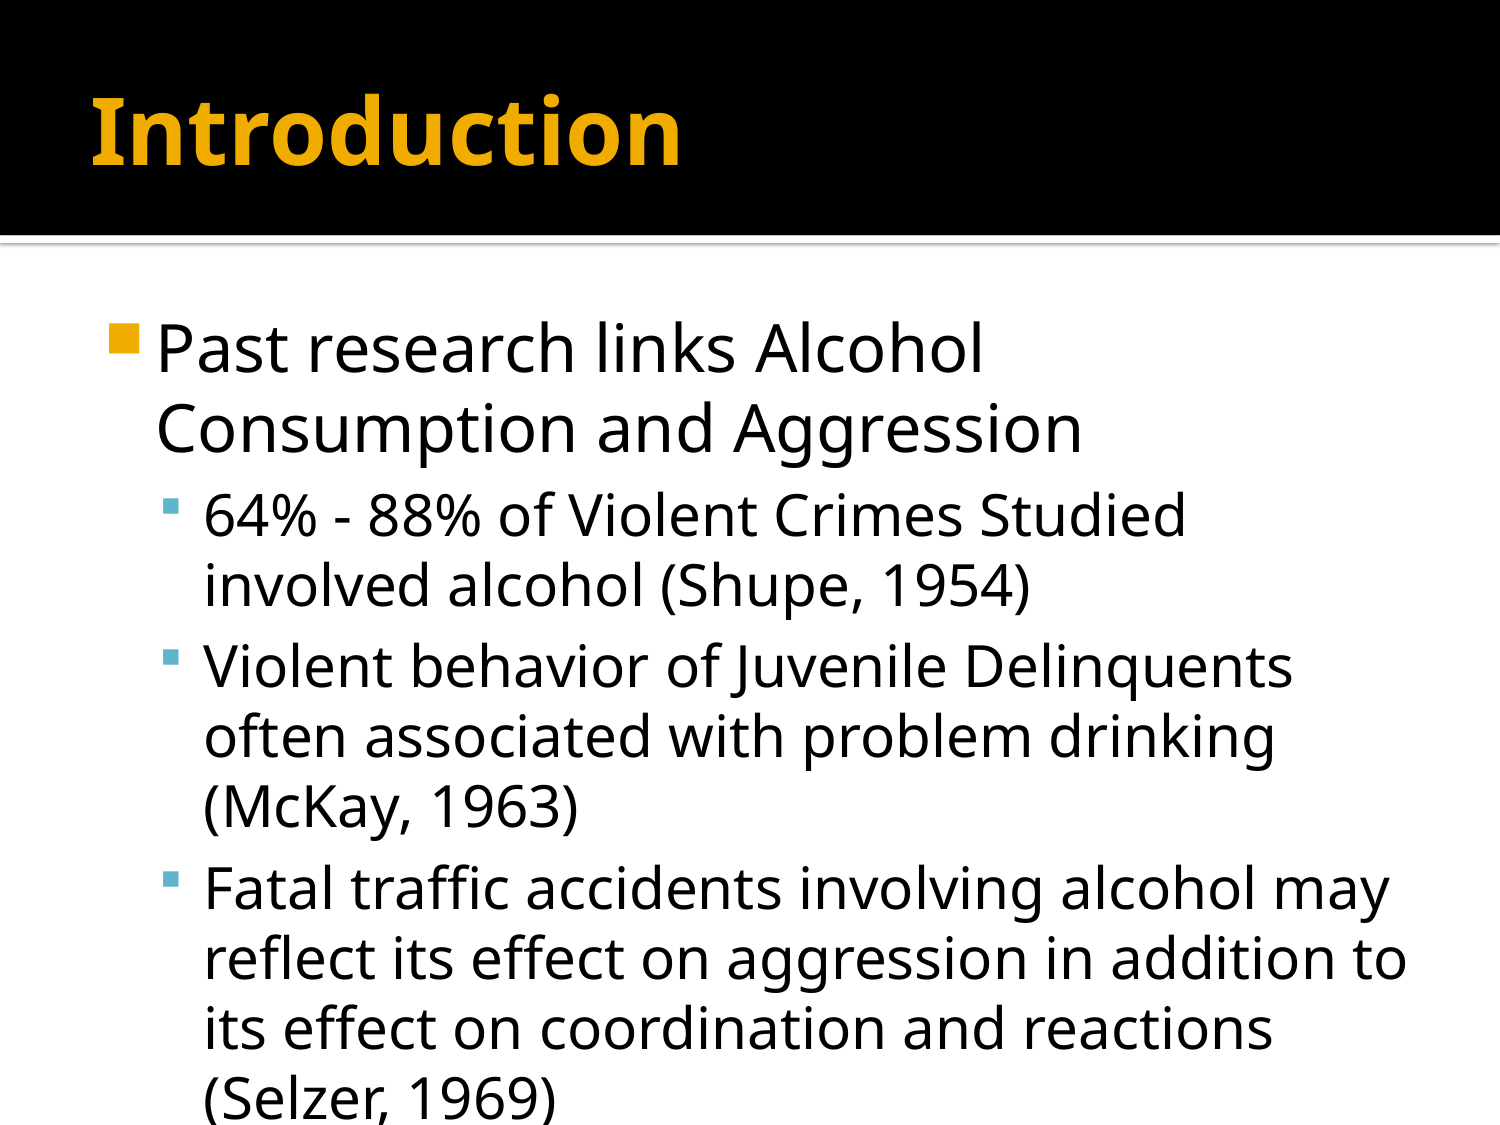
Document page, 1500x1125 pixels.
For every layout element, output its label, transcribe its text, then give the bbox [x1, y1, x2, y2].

title Introduction [75, 25, 1425, 231]
list Past research links Alcohol Consumption and Aggression 64% - 88% of Violent Crimes Studied involved alcohol (Shupe, 1954) Violent behavior of Juvenile Delinquents often associated with problem drinking (McKay, 1963) Fatal traffic accidents involving alcohol may reflect its effect on aggression in addition to its effect on coordination and reactions (Selzer, 1969) [74, 290, 1426, 1051]
